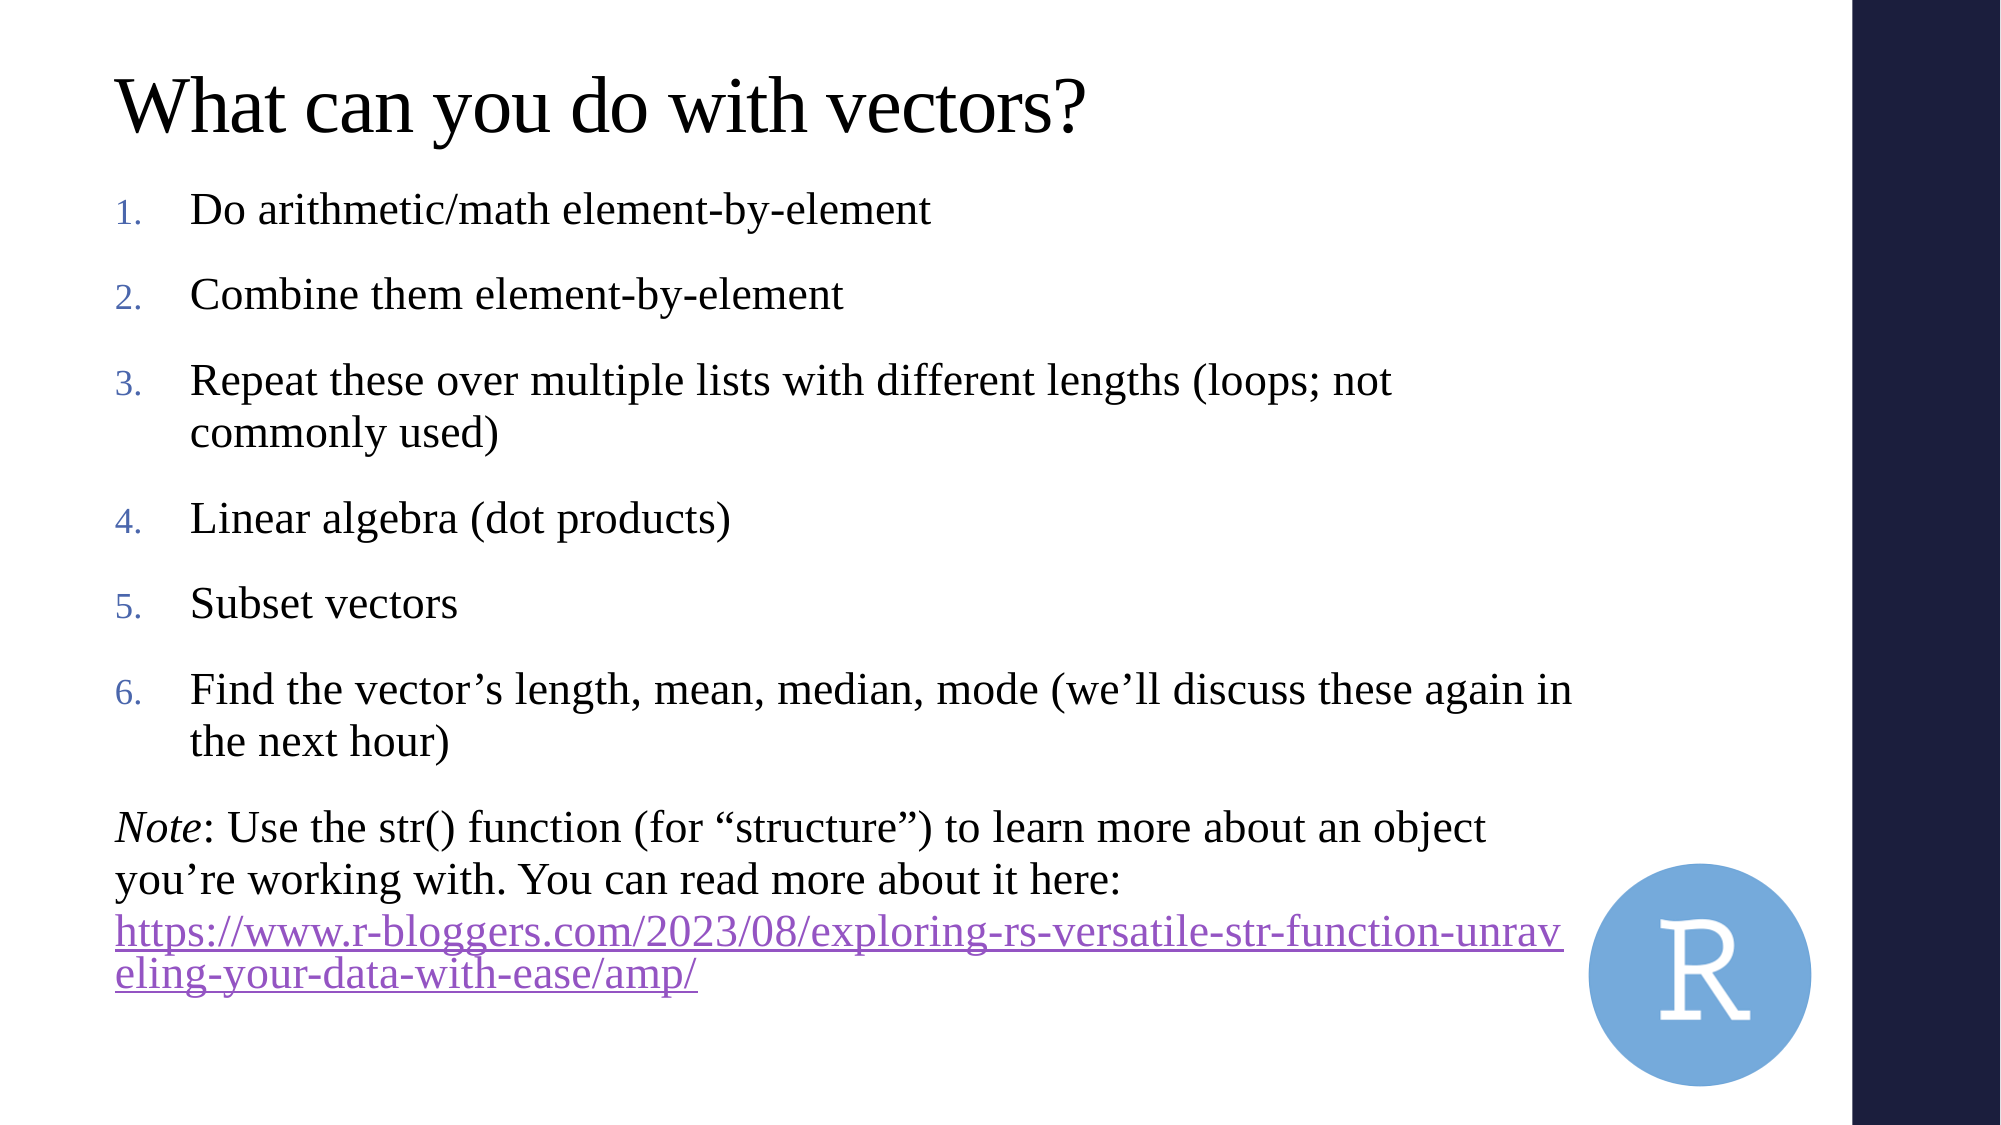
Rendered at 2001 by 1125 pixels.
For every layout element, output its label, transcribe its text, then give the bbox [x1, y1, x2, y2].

list Do arithmetic/math element-by-element Combine them element-by-element Repeat these over multiple lists with different lengths (loops; not commonly used) Linear algebra (dot products) Subset vectors Find the vector’s length, mean, median, mode (we’ll discuss these again in the next hour) Note: Use the str() function (for “structure”) to learn more about an object you’re working with. You can read more about it here: https://www.r-bloggers.com/2023/08/exploring-rs-versatile-str-function-unraveling-your-data-with-ease/amp/ [99, 174, 1598, 1019]
picture [1587, 862, 1813, 1088]
title What can you do with vectors? [99, 55, 1675, 158]
